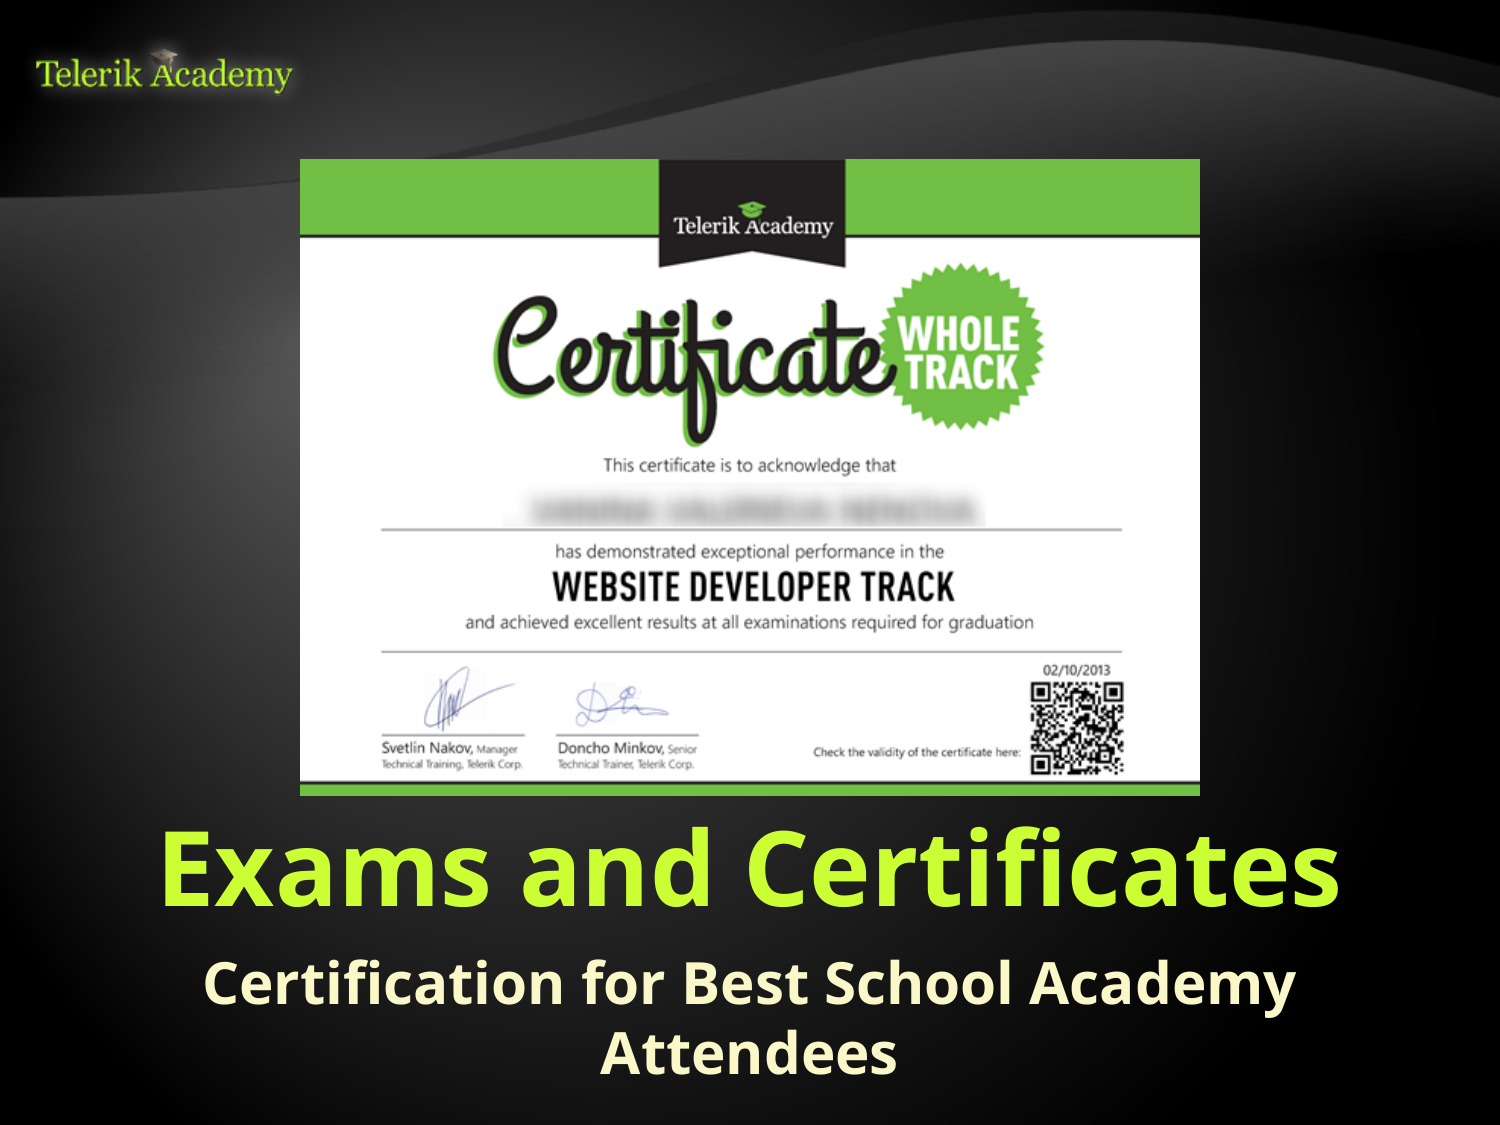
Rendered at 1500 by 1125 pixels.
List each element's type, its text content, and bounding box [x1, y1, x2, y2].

text_box Certification for Best School Academy Attendees [99, 969, 1400, 1063]
text_box Exams and Certificates [99, 849, 1400, 963]
picture [0, 0, 1500, 1125]
